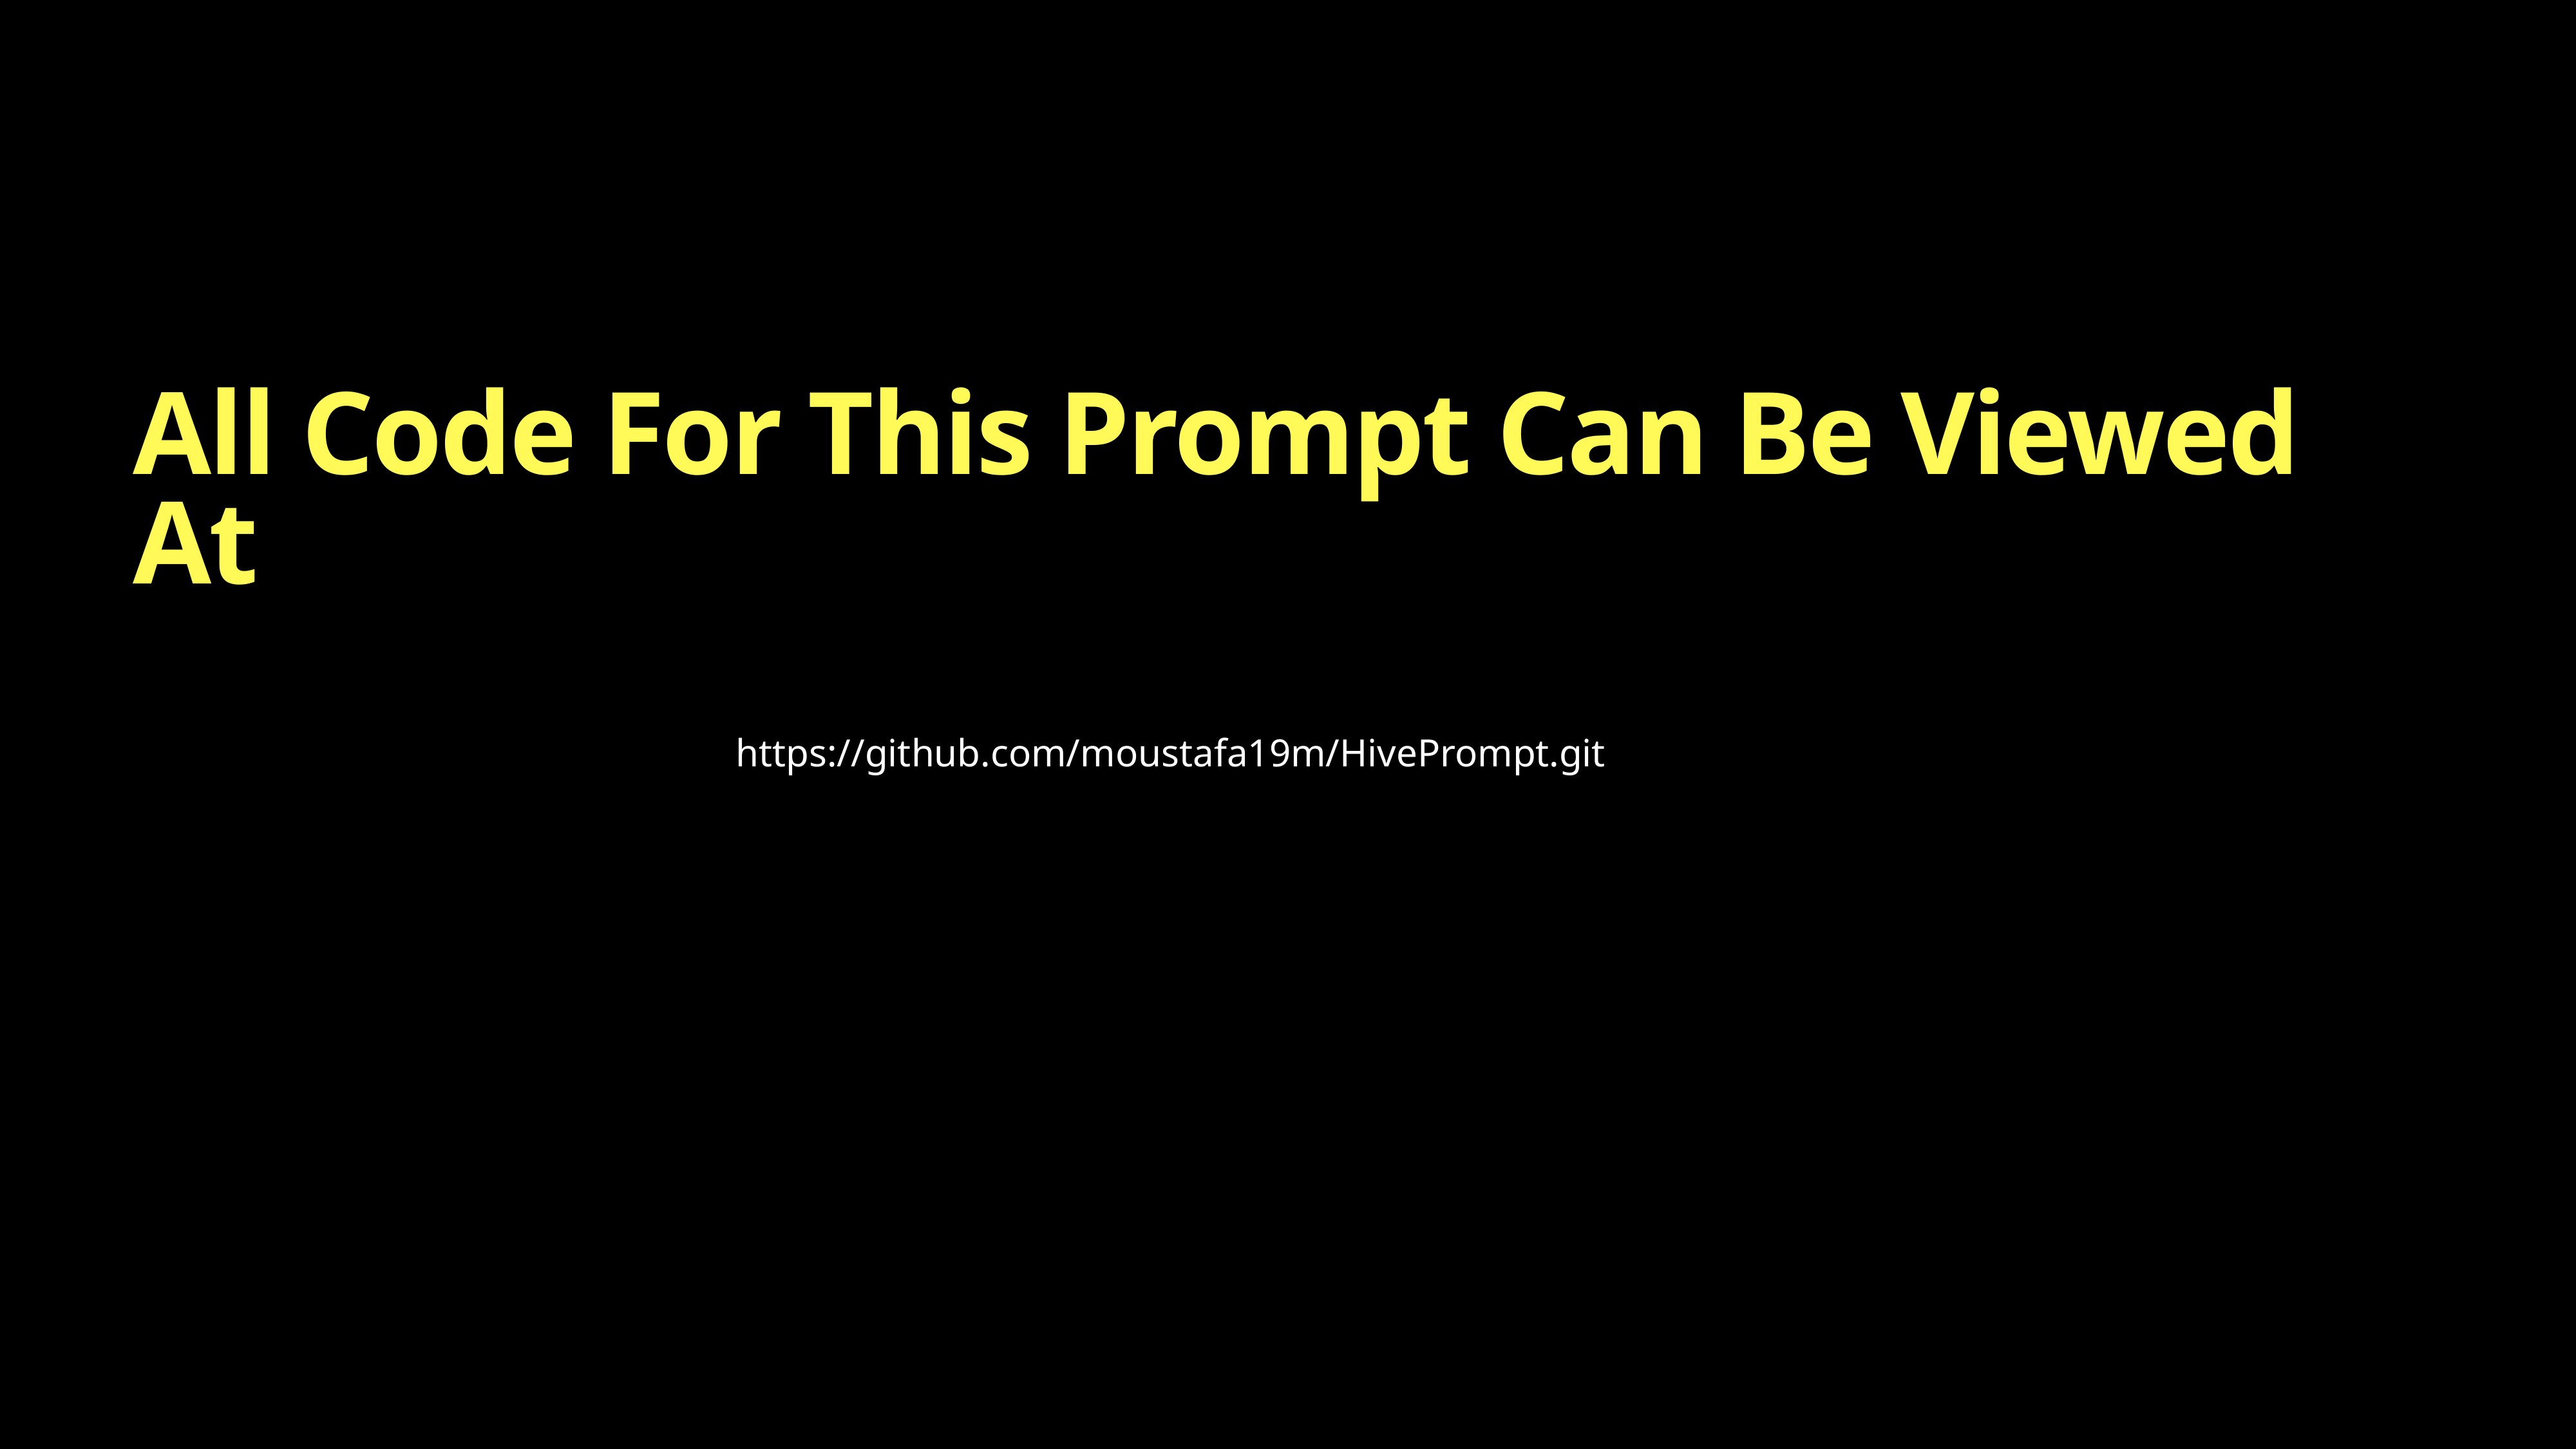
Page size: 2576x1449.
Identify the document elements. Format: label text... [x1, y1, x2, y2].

title All Code For This Prompt Can Be Viewed At [127, 381, 2449, 533]
text_box https://github.com/moustafa19m/HivePrompt.git [638, 723, 1703, 780]
